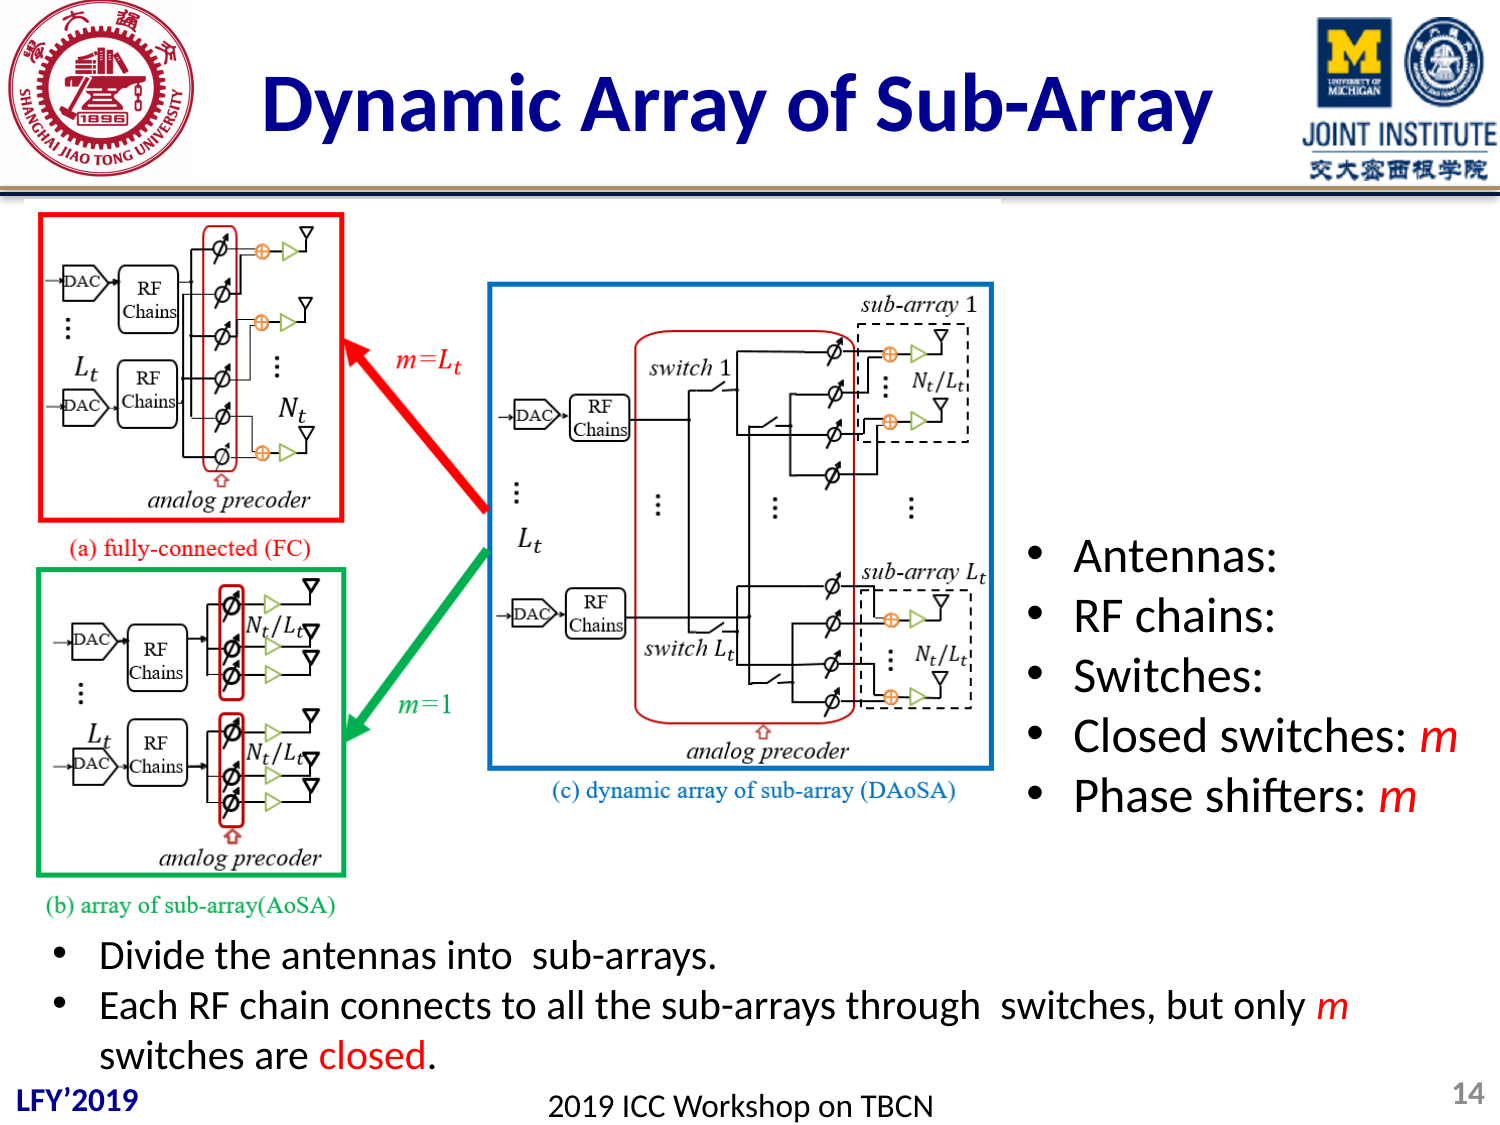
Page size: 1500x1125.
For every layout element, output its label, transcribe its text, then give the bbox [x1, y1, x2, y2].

picture [24, 199, 1001, 921]
slide_number 14 [1149, 1061, 1500, 1122]
picture [0, 0, 196, 181]
picture [1299, 1, 1500, 186]
title Dynamic Array of Sub-Array [180, 3, 1296, 192]
